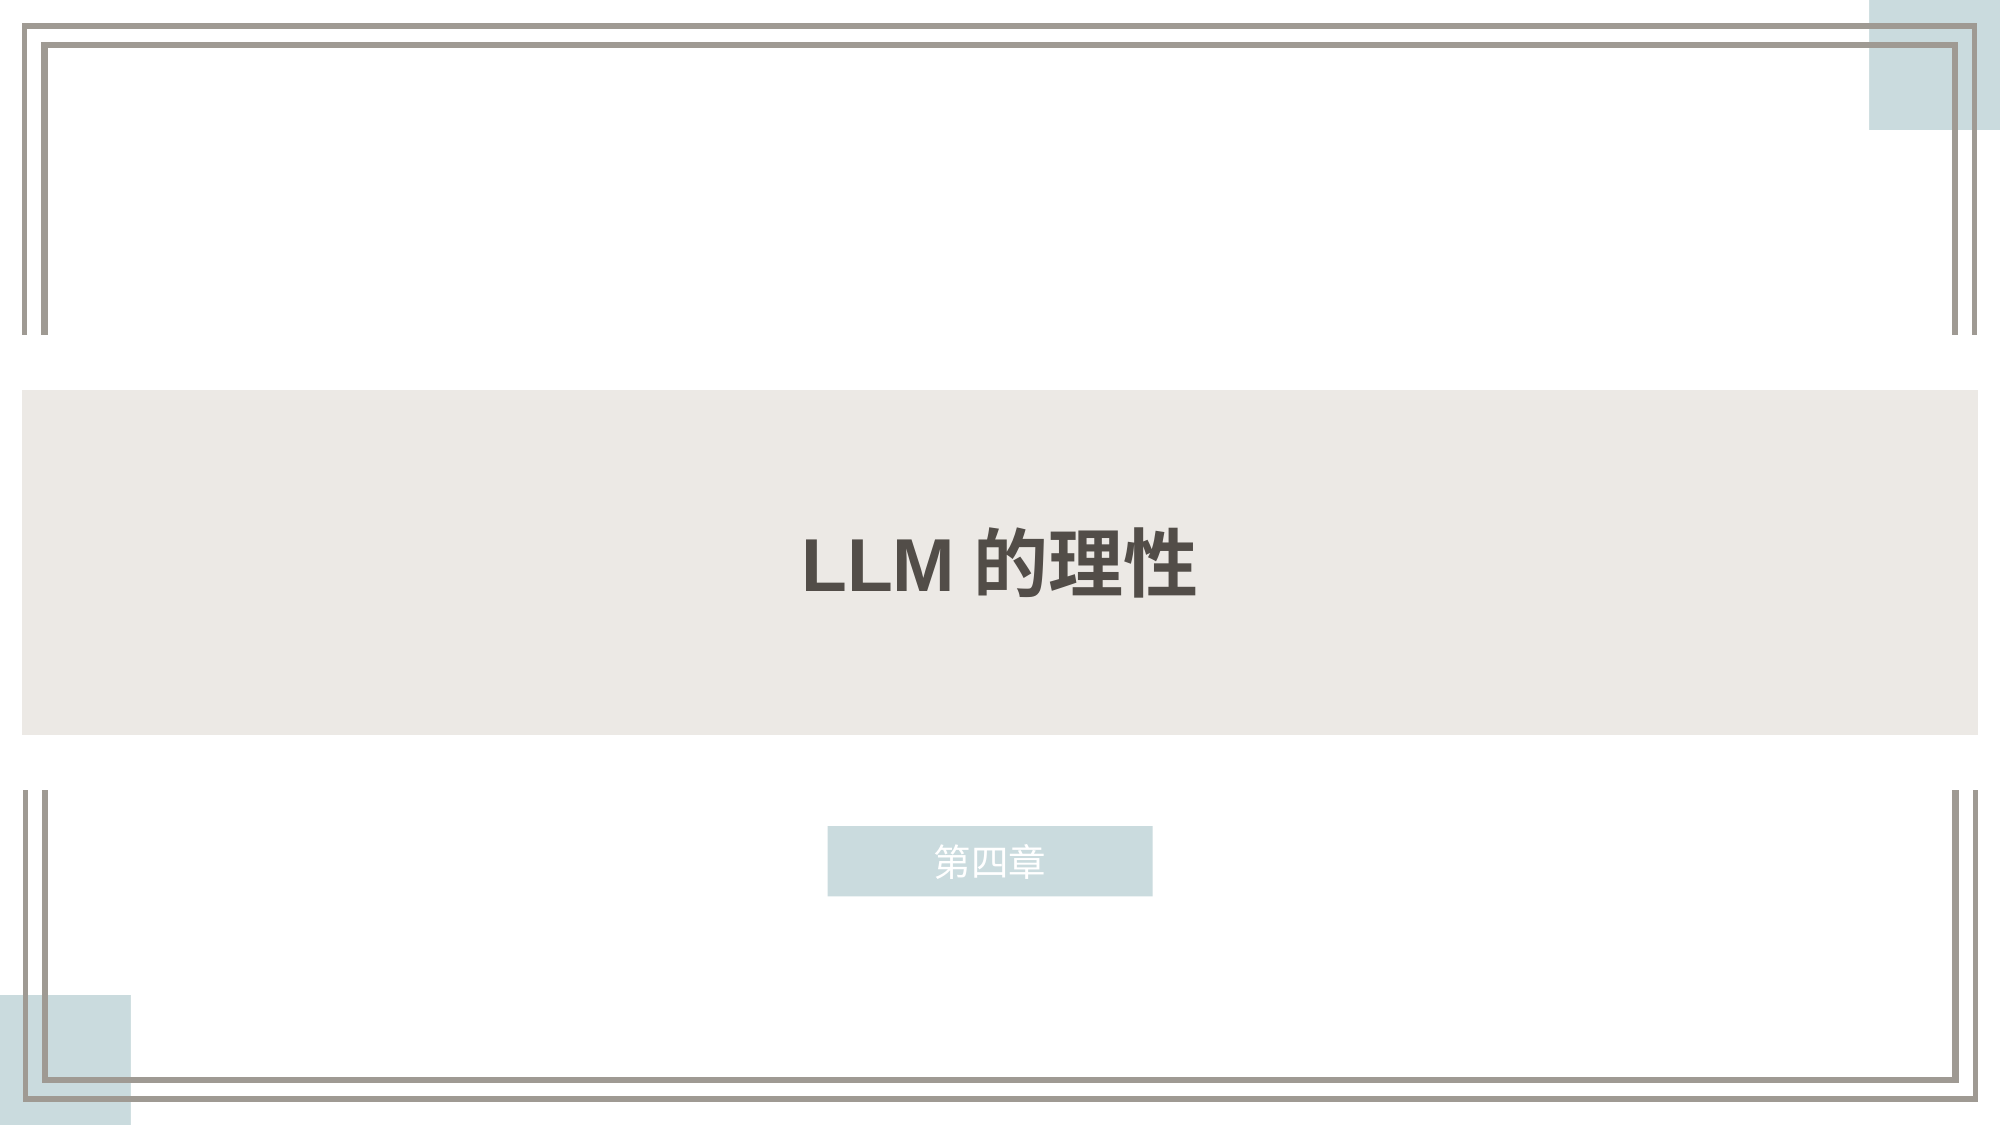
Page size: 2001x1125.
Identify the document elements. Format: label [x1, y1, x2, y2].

picture [21, 389, 1978, 736]
text_box [0, 0, 2000, 1125]
